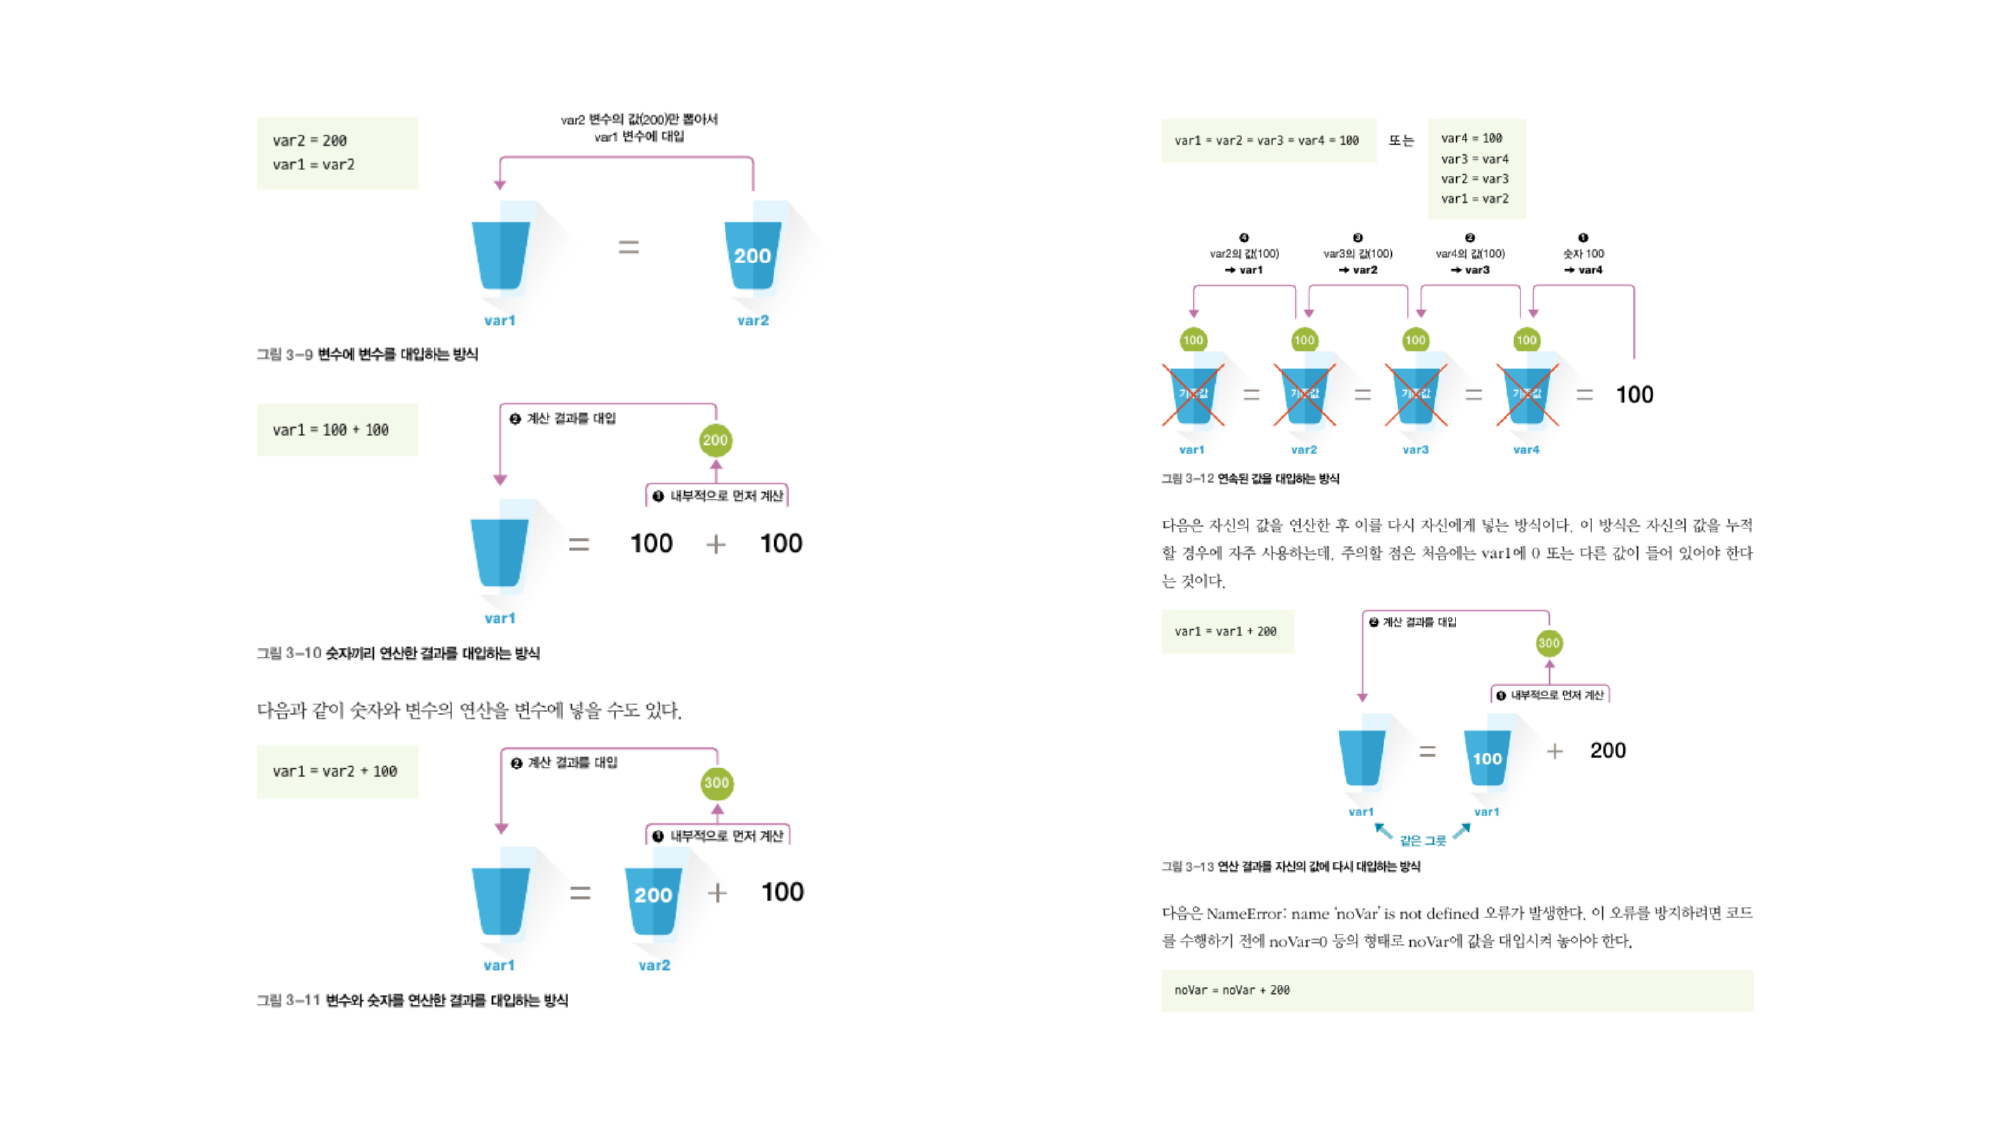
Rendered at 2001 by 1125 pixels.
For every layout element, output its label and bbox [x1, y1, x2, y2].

picture [240, 104, 839, 1020]
picture [1156, 104, 1765, 1020]
